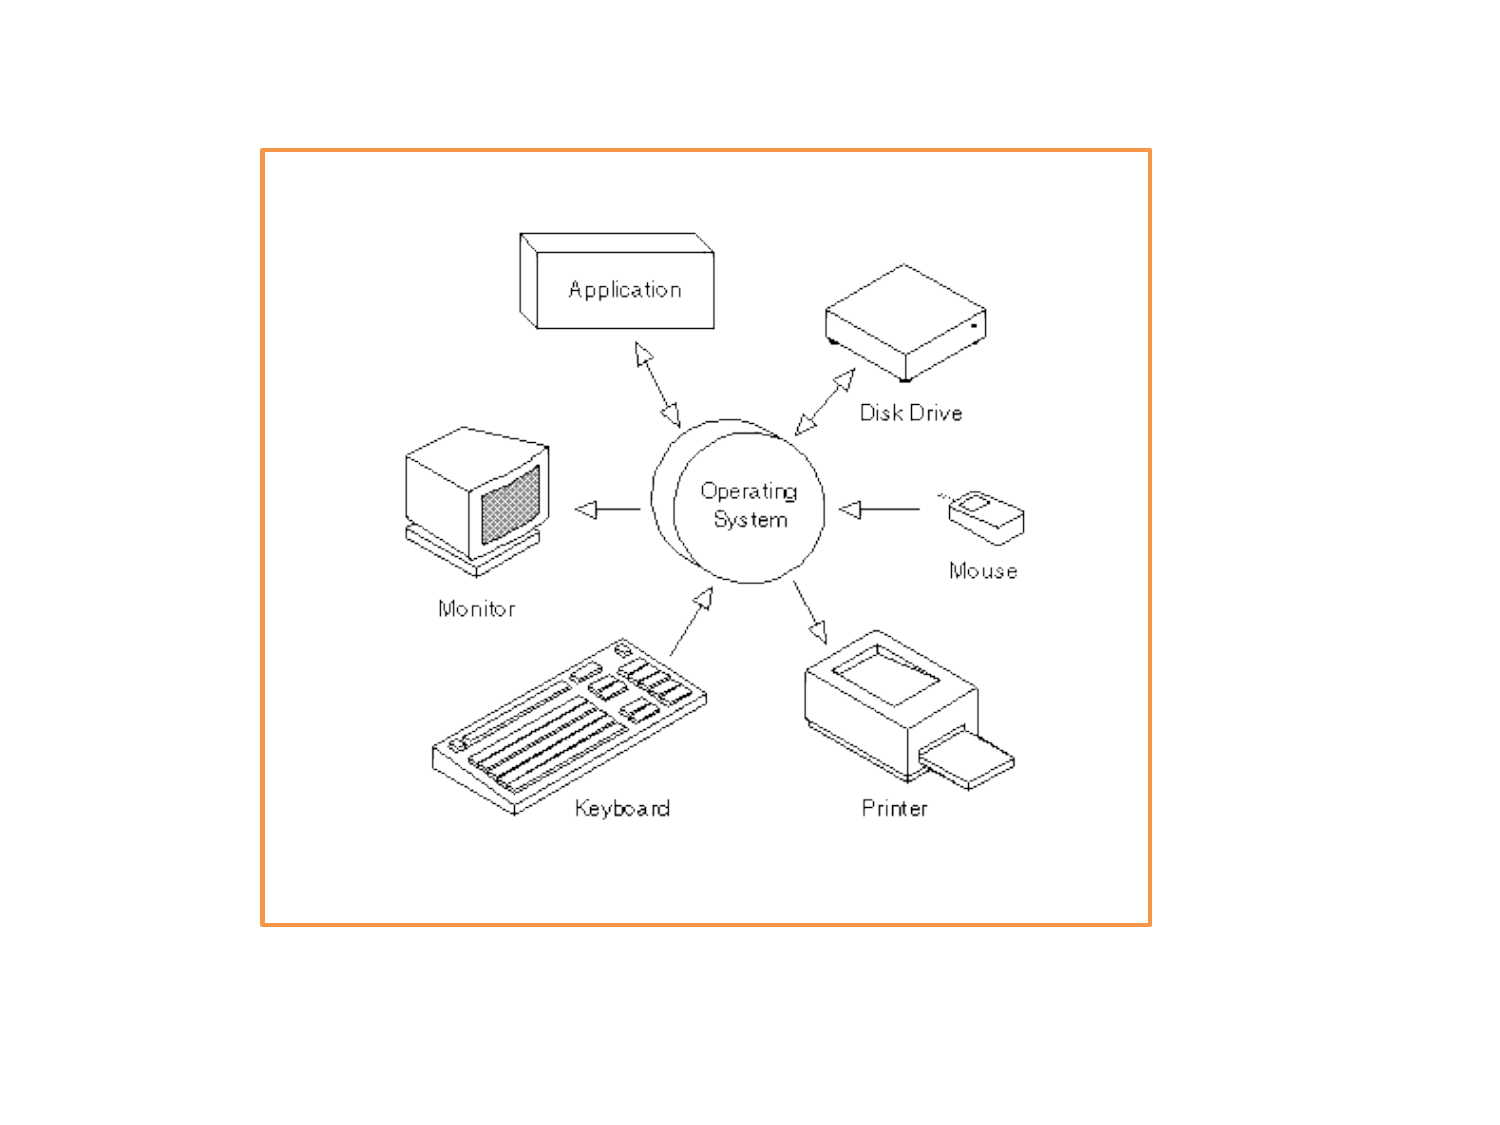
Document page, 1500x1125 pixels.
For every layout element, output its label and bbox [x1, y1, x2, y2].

text_box [260, 148, 1152, 927]
picture [362, 212, 1063, 845]
